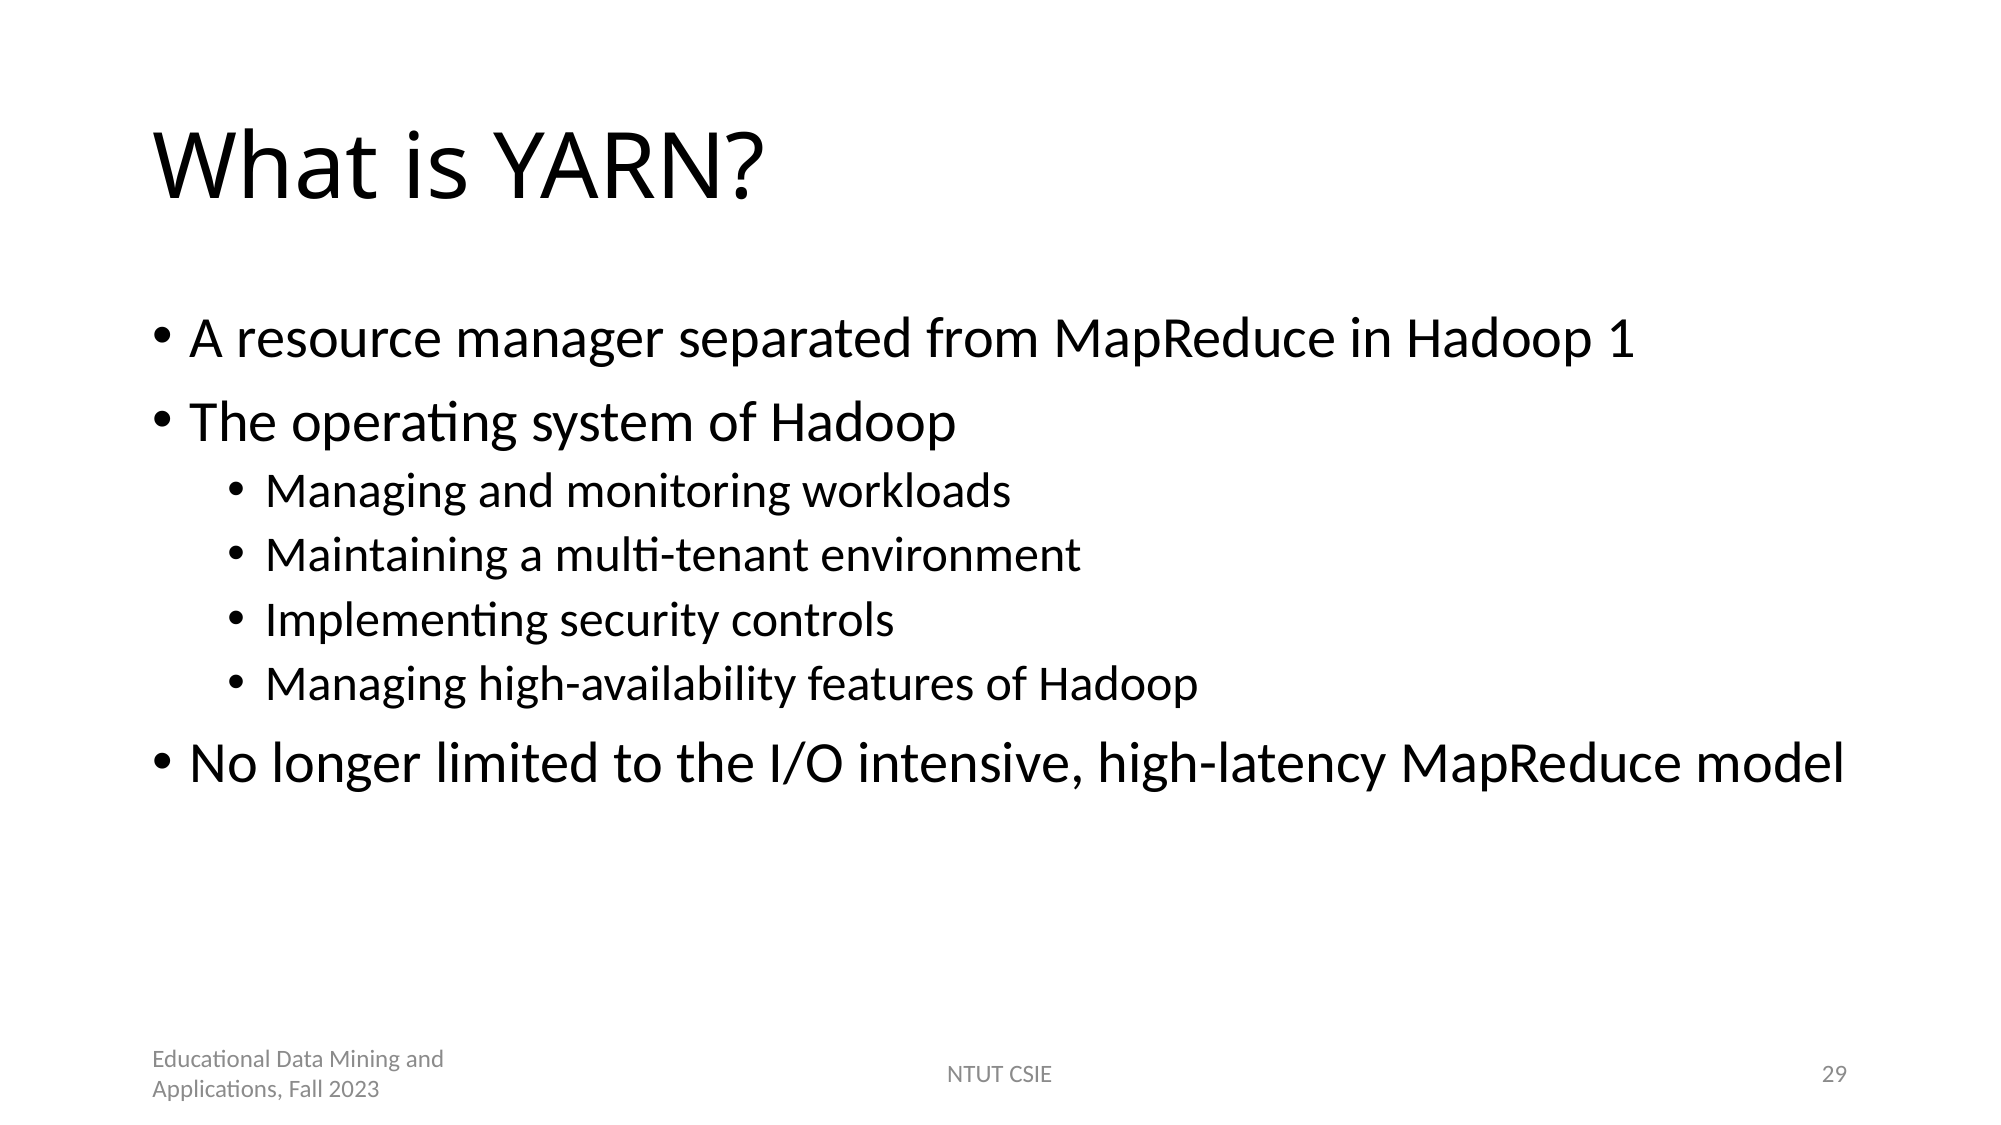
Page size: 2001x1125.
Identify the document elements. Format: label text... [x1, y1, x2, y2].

slide_number Educational Data Mining and Applications, Fall 2023 [137, 1042, 588, 1103]
slide_number 29 [1412, 1042, 1863, 1103]
title What is YARN? [137, 59, 1863, 278]
list A resource manager separated from MapReduce in Hadoop 1 The operating system of Hadoop Managing and monitoring workloads Maintaining a multi-tenant environment Implementing security controls Managing high-availability features of Hadoop No longer limited to the I/O intensive, high-latency MapReduce model [137, 299, 1863, 1014]
footer NTUT CSIE [662, 1042, 1338, 1103]
